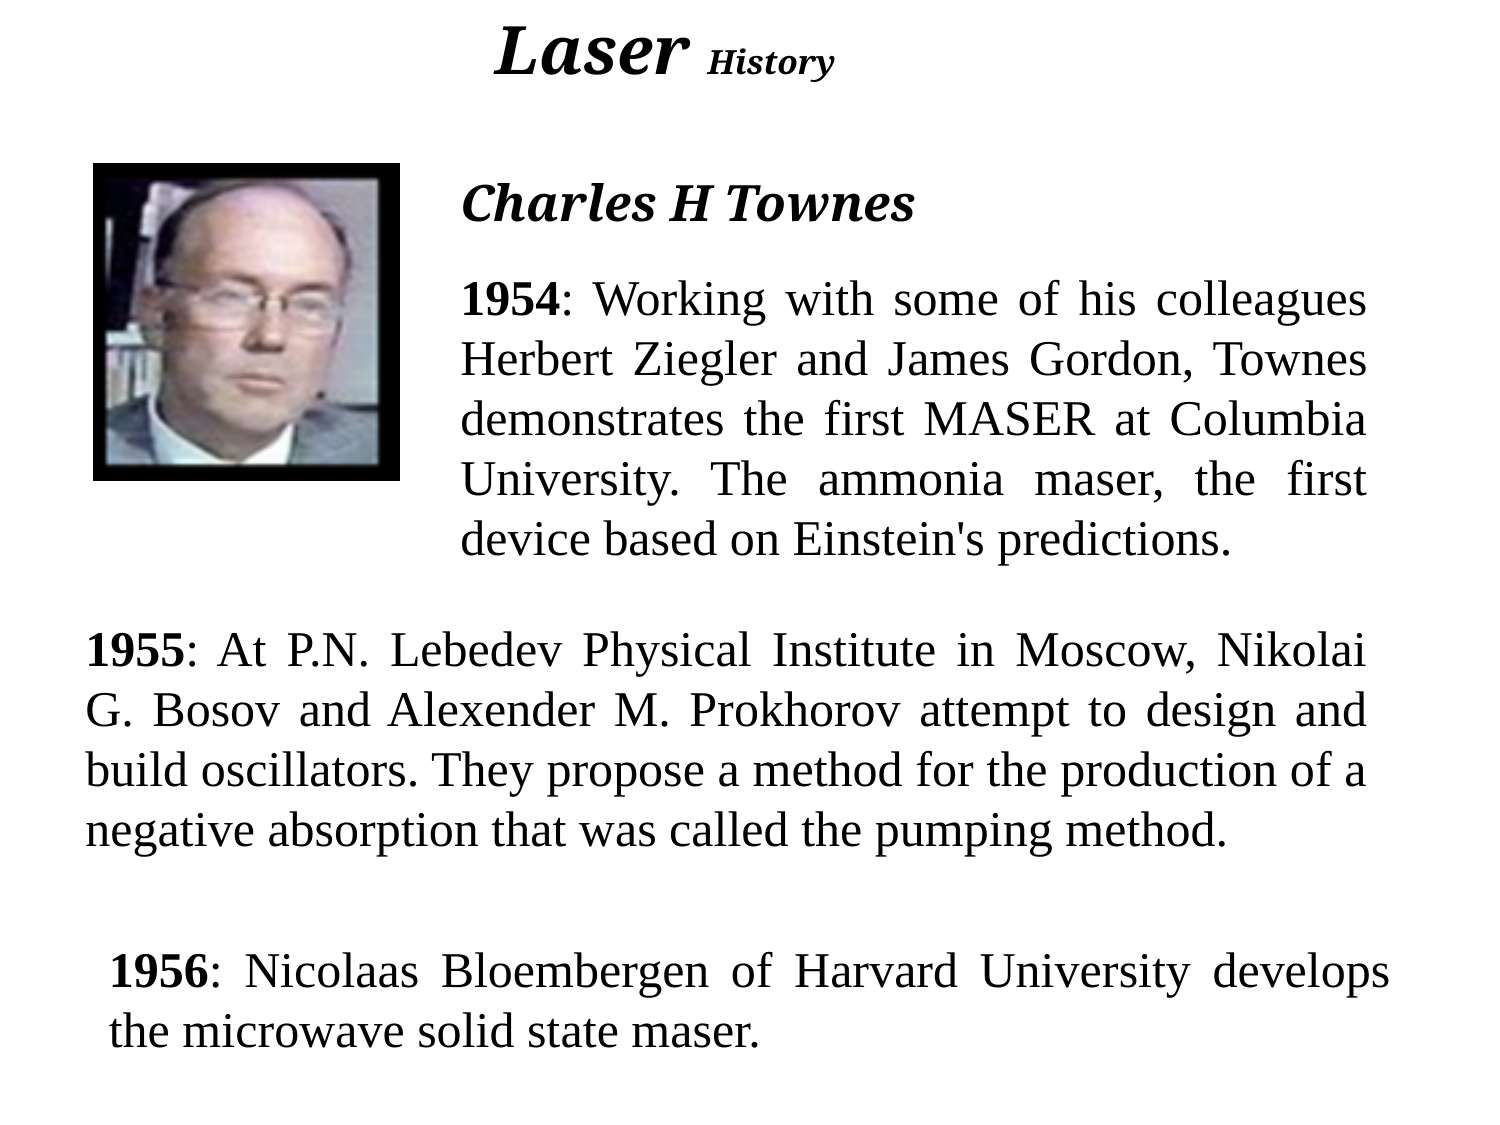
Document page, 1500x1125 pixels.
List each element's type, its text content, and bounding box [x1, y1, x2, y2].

picture [93, 163, 400, 481]
text_box 1955: At P.N. Lebedev Physical Institute in Moscow, Nikolai G. Bosov and Alexender M. Prokhorov attempt to design and build oscillators. They propose a method for the production of a negative absorption that was called the pumping method. [70, 609, 1383, 865]
text_box Charles H Townes [445, 163, 953, 239]
text_box 1954: Working with some of his colleagues Herbert Ziegler and James Gordon, Townes demonstrates the first MASER at Columbia University. The ammonia maser, the first device based on Einstein's predictions. [445, 257, 1383, 573]
text_box 1956: Nicolaas Bloembergen of Harvard University develops the microwave solid state maser. [93, 930, 1407, 1066]
text_box Laser History [480, 0, 946, 95]
